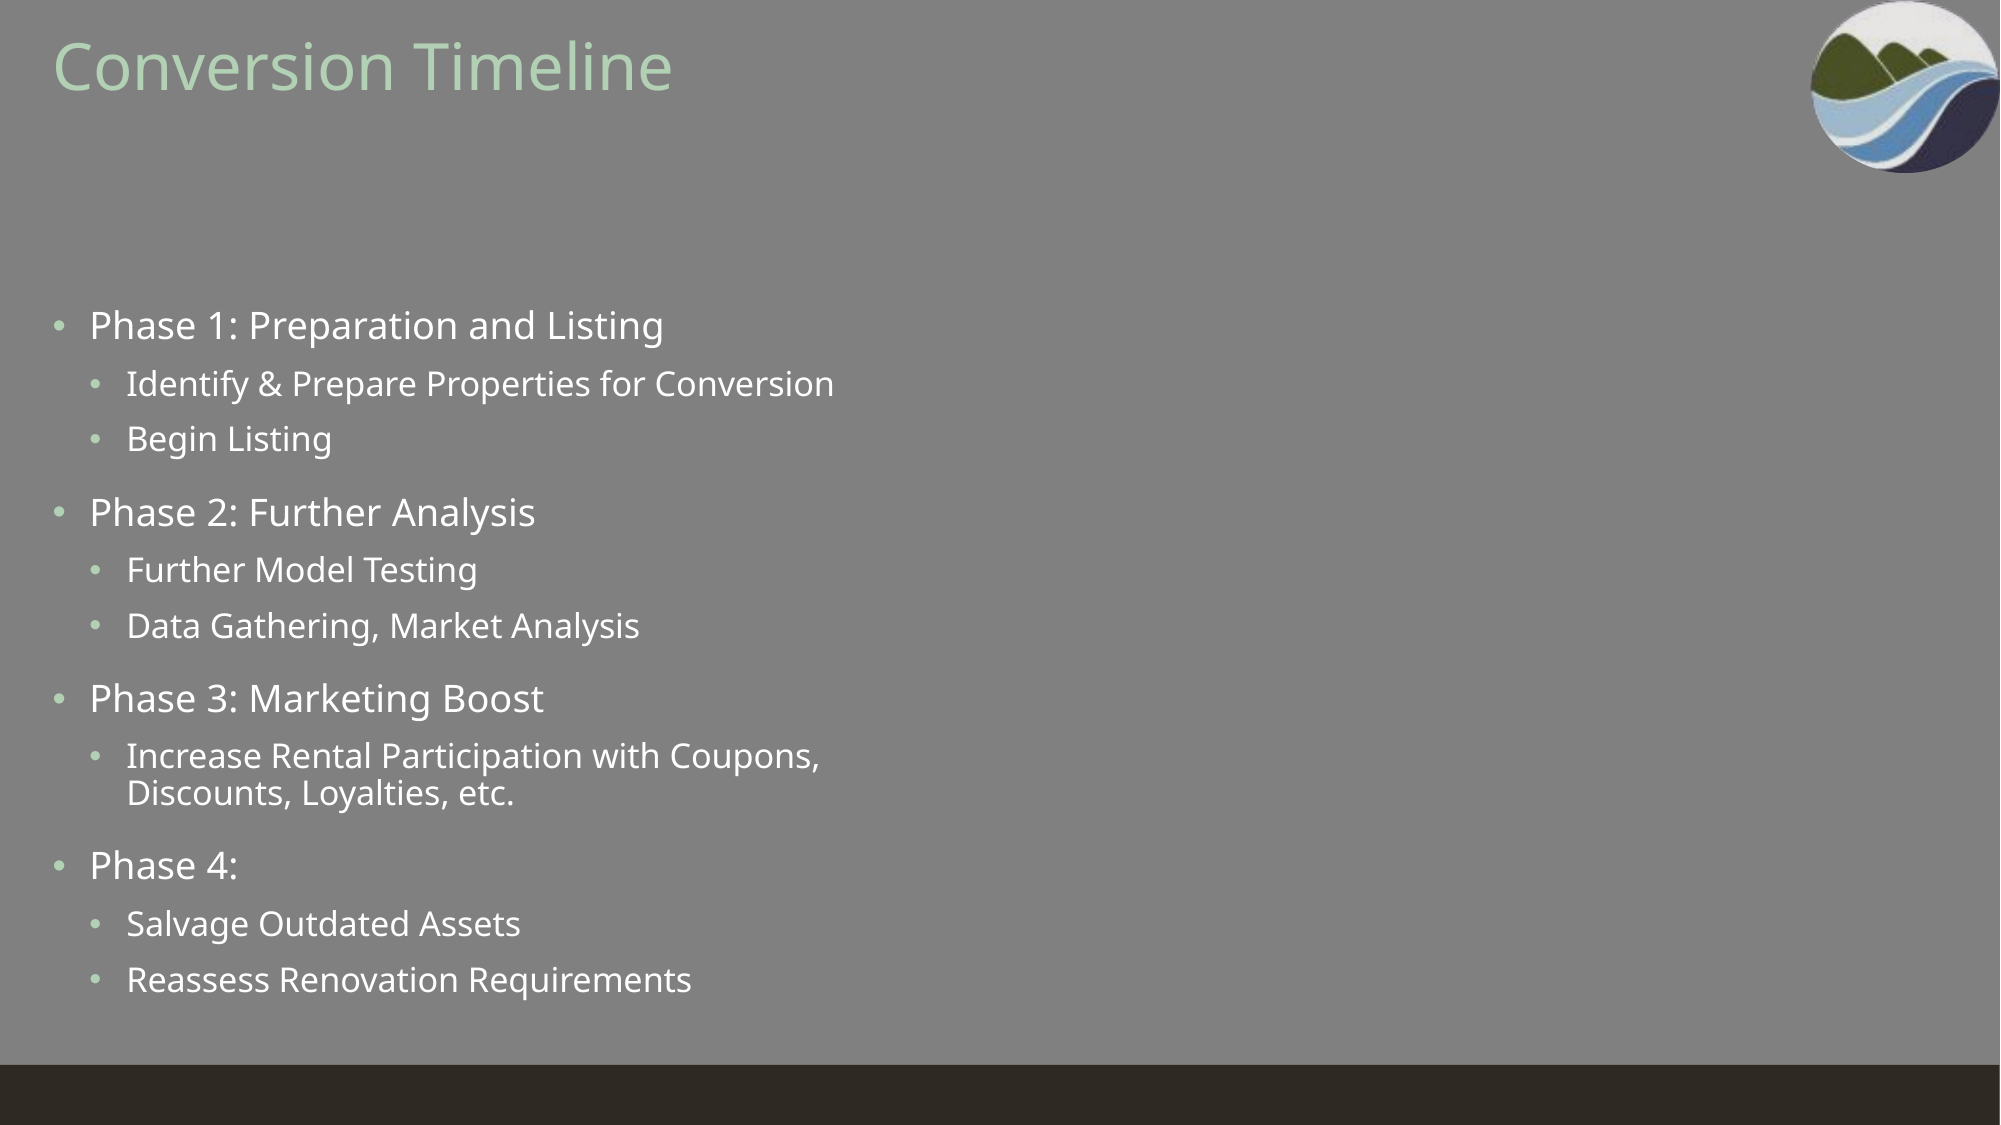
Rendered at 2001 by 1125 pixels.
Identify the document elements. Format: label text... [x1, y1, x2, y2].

list Phase 1: Preparation and Listing Identify & Prepare Properties for Conversion Begin Listing Phase 2: Further Analysis Further Model Testing Data Gathering, Market Analysis Phase 3: Marketing Boost Increase Rental Participation with Coupons, Discounts, Loyalties, etc. Phase 4: Salvage Outdated Assets Reassess Renovation Requirements [37, 299, 963, 1014]
picture [1810, 0, 2000, 174]
title Conversion Timeline [37, 26, 763, 112]
